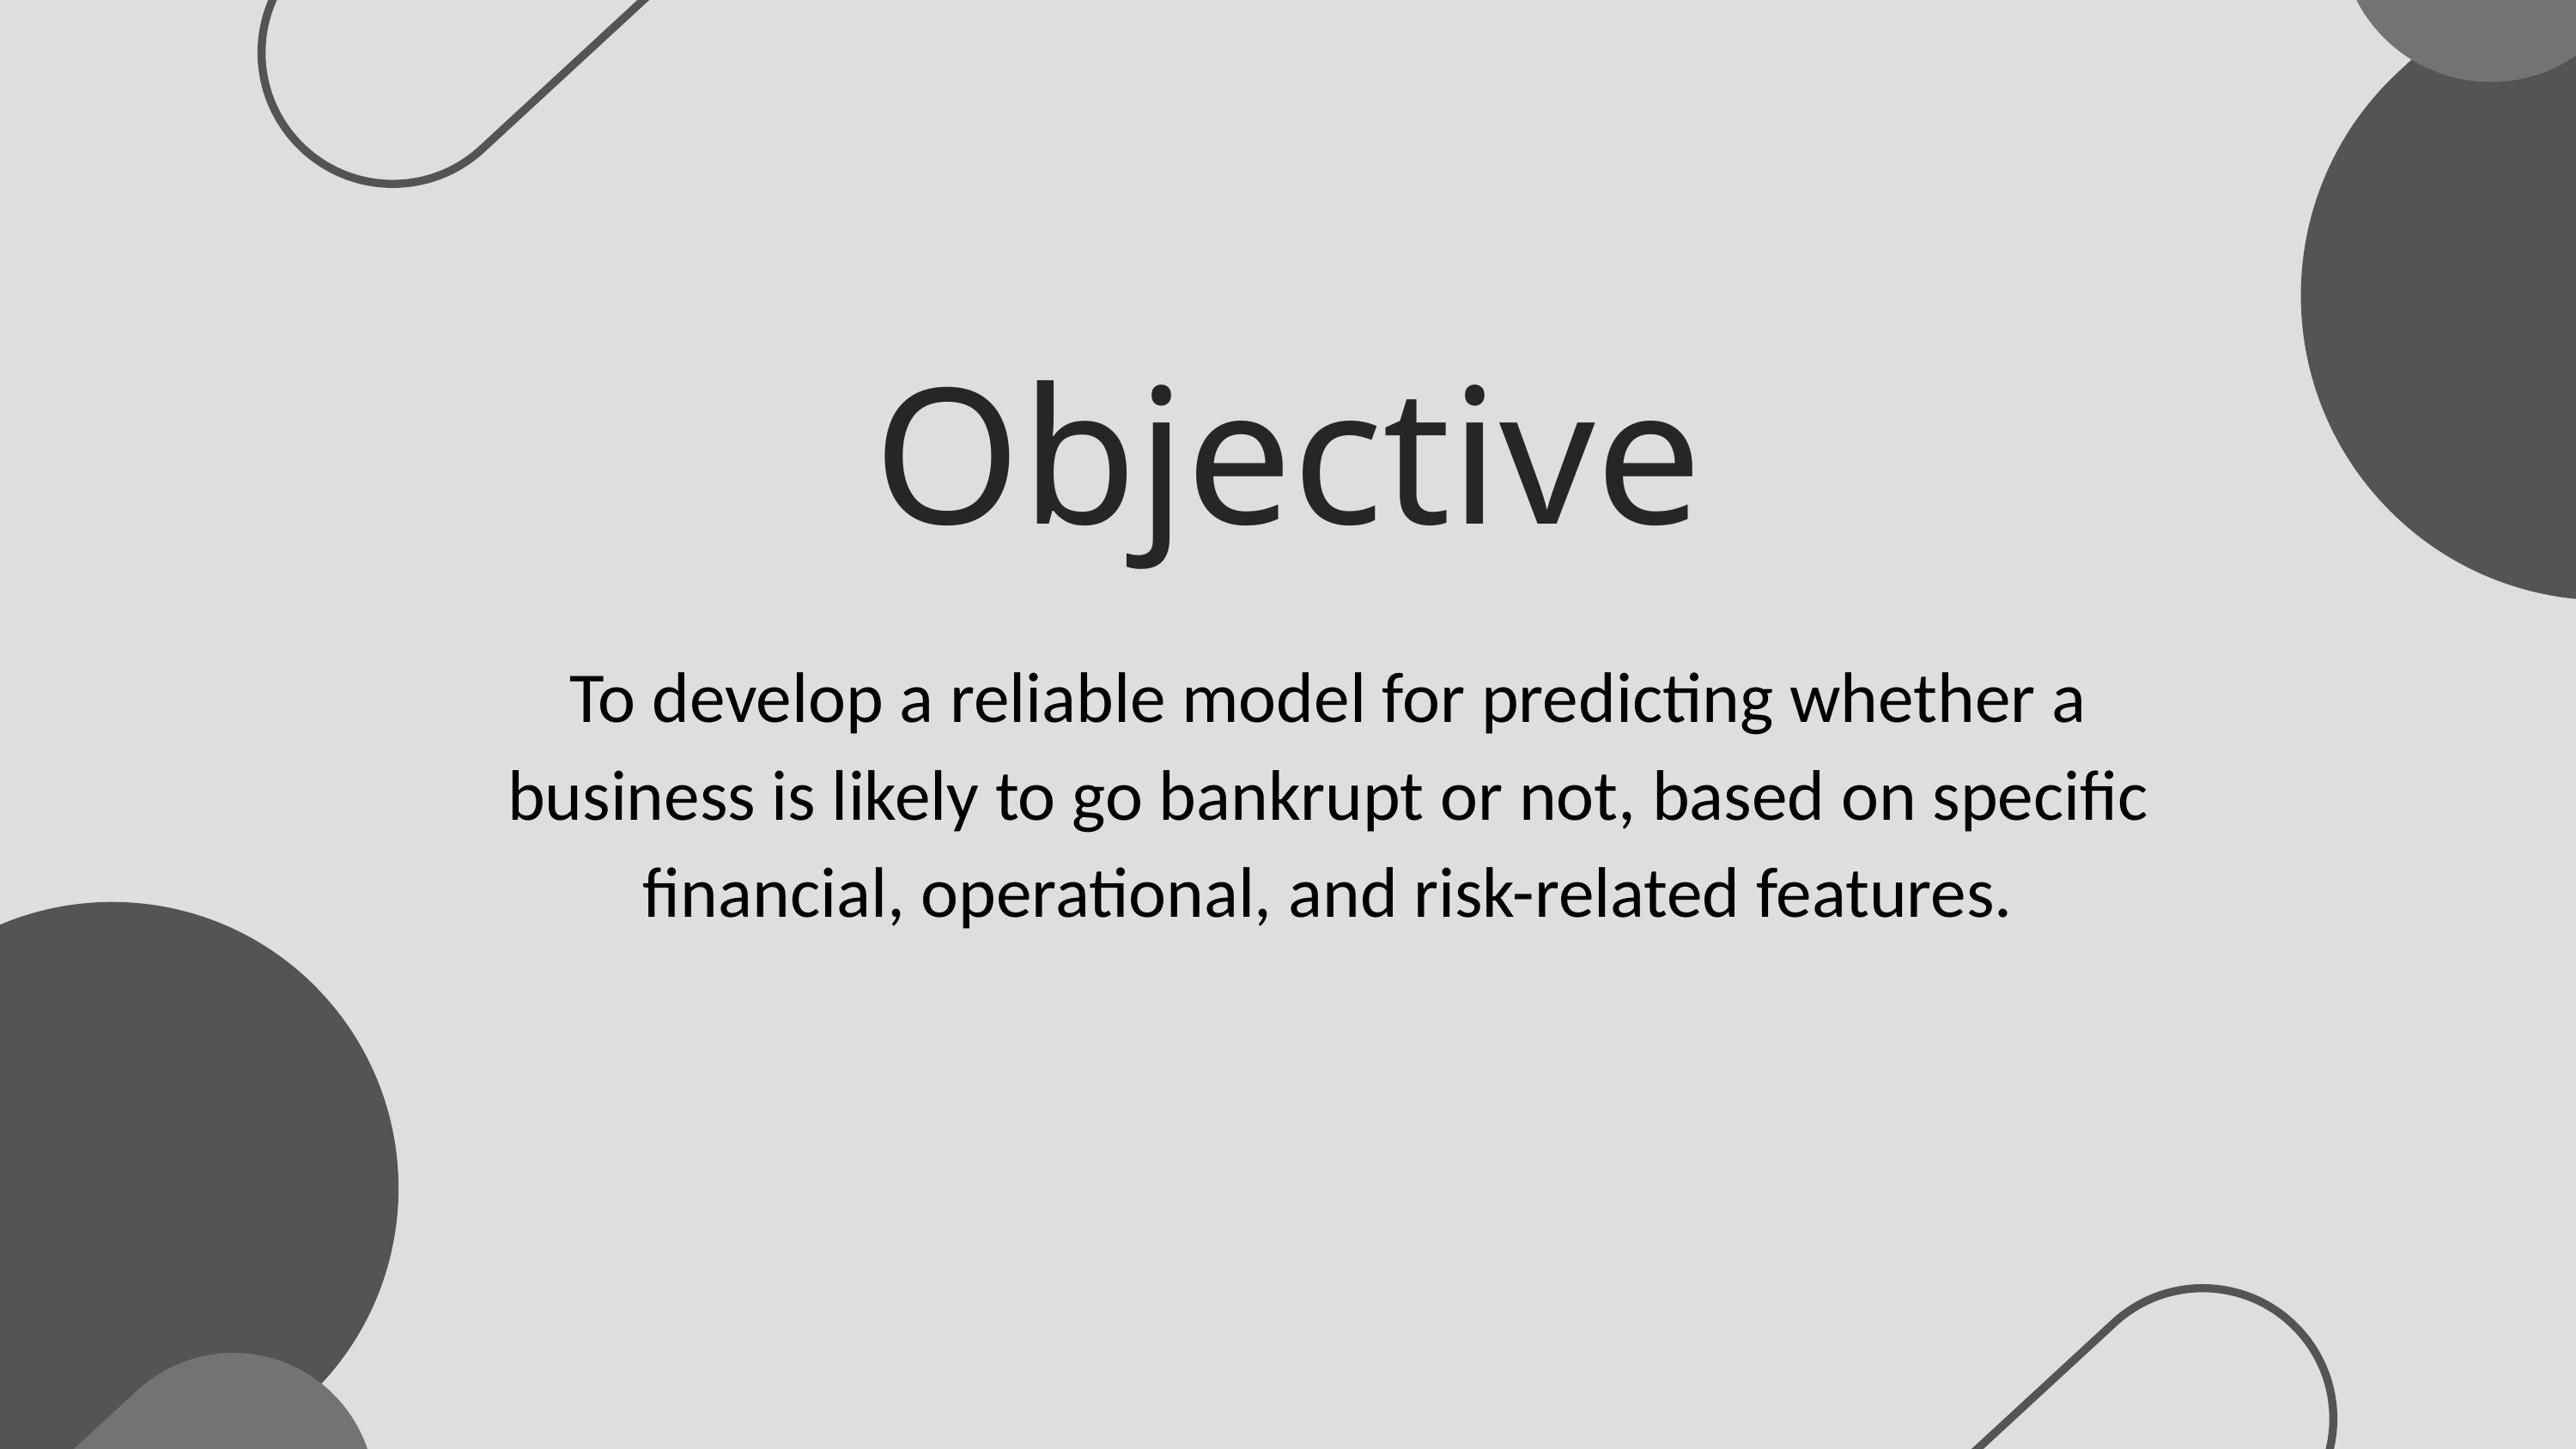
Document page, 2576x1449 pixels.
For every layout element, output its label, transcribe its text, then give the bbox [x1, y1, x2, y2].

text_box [226, 0, 752, 95]
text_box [2220, 0, 2576, 394]
text_box To develop a reliable model for predicting whether a business is likely to go bankrupt or not, based on specific financial, operational, and risk-related features. [481, 640, 2177, 931]
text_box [0, 1095, 475, 1449]
text_box Objective [545, 401, 2031, 640]
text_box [1844, 1376, 2368, 1449]
